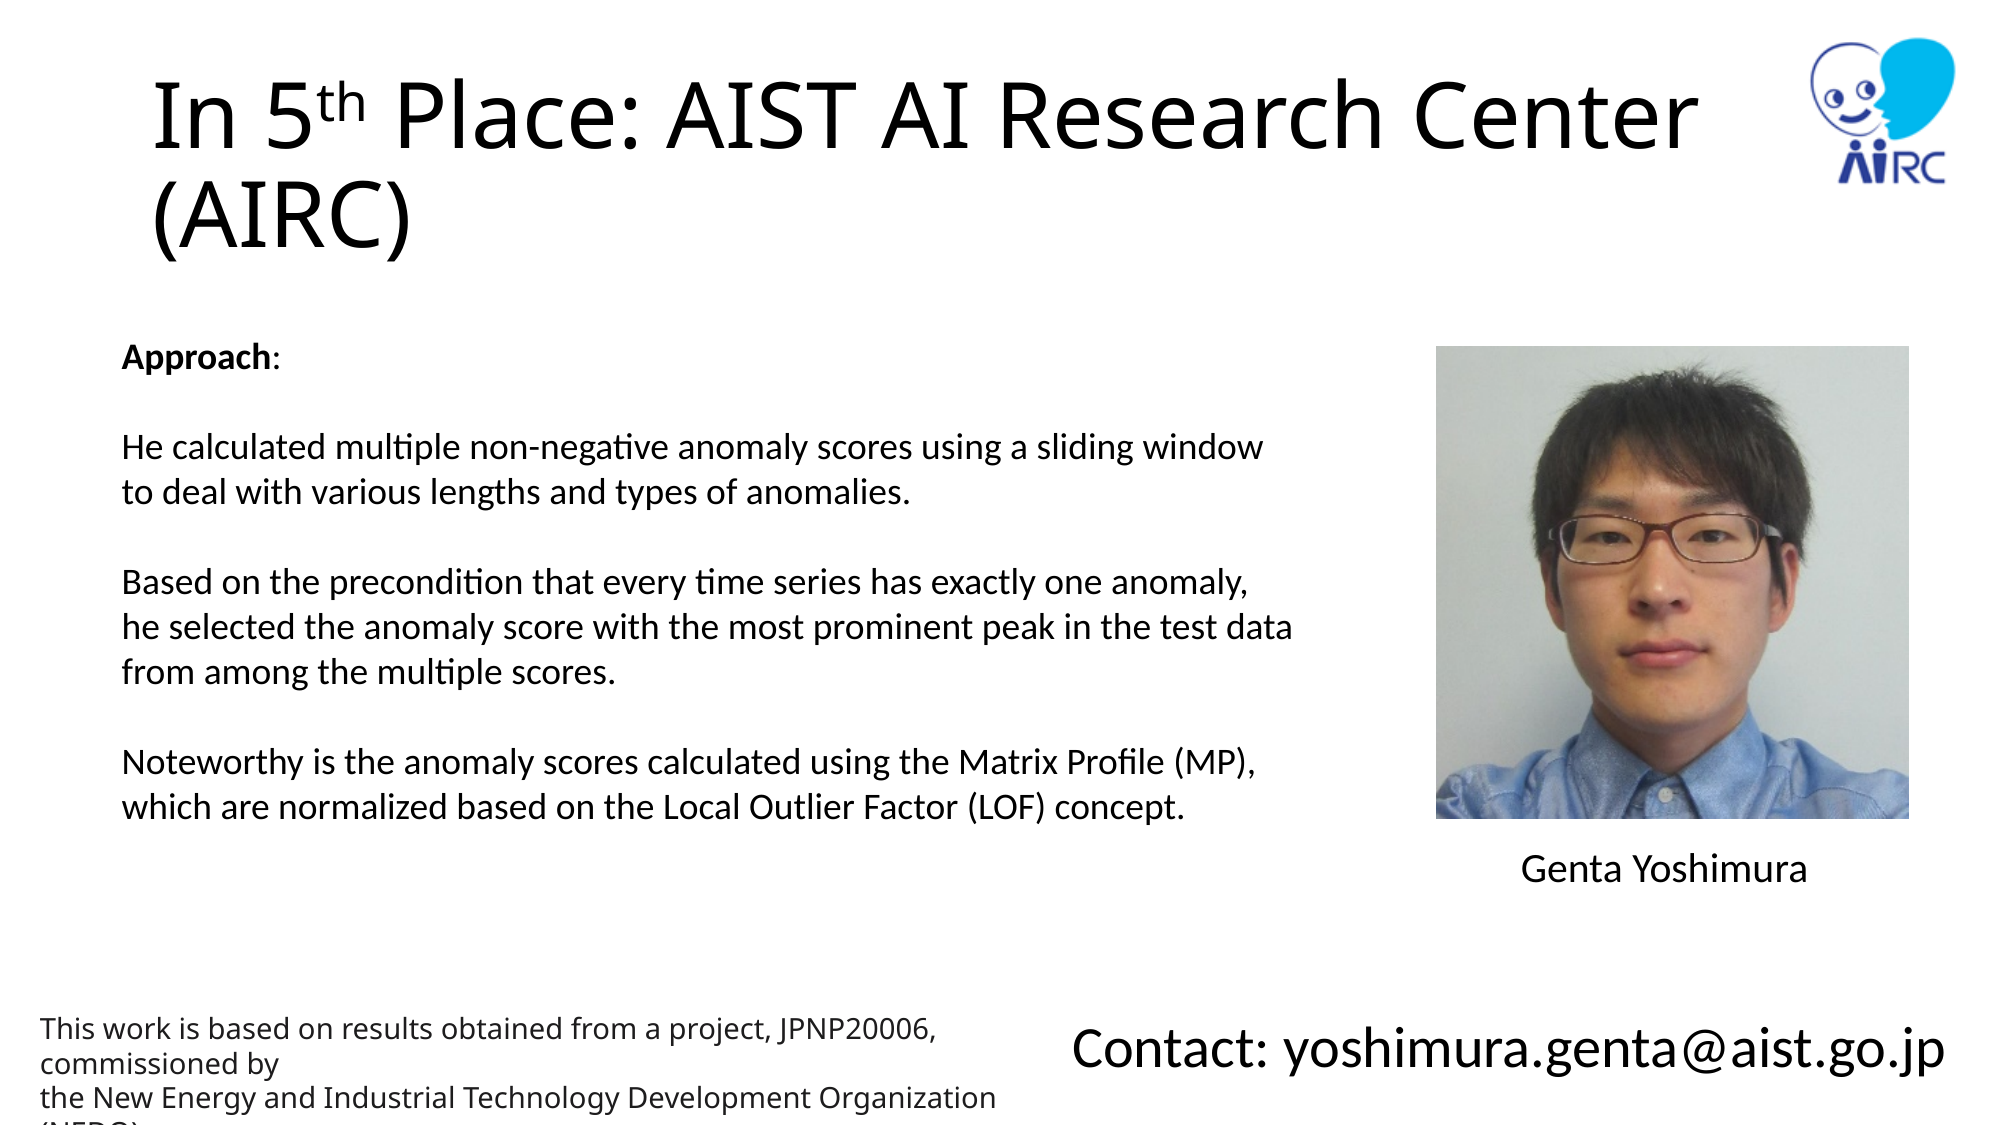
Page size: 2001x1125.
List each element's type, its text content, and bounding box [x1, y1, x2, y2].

text_box This work is based on results obtained from a project, JPNP20006, commissioned by the New Energy and Industrial Technology Development Organization (NEDO). [25, 1002, 1070, 1125]
text_box Contact: yoshimura.genta@aist.go.jp [1070, 1002, 1979, 1087]
picture [1436, 346, 1909, 819]
picture [1781, 16, 1984, 199]
text_box Approach: He calculated multiple non-negative anomaly scores using a sliding window to deal with various lengths and types of anomalies. Based on the precondition that every time series has exactly one anomaly, he selected the anomaly score with the most prominent peak in the test data from among the multiple scores. Noteworthy is the anomaly scores calculated using the Matrix Profile (MP), which are normalized based on the Local Outlier Factor (LOF) concept. [106, 324, 1368, 835]
title In 5th Place: AIST AI Research Center (AIRC) [137, 59, 1863, 278]
text_box Genta Yoshimura [1466, 833, 1863, 899]
